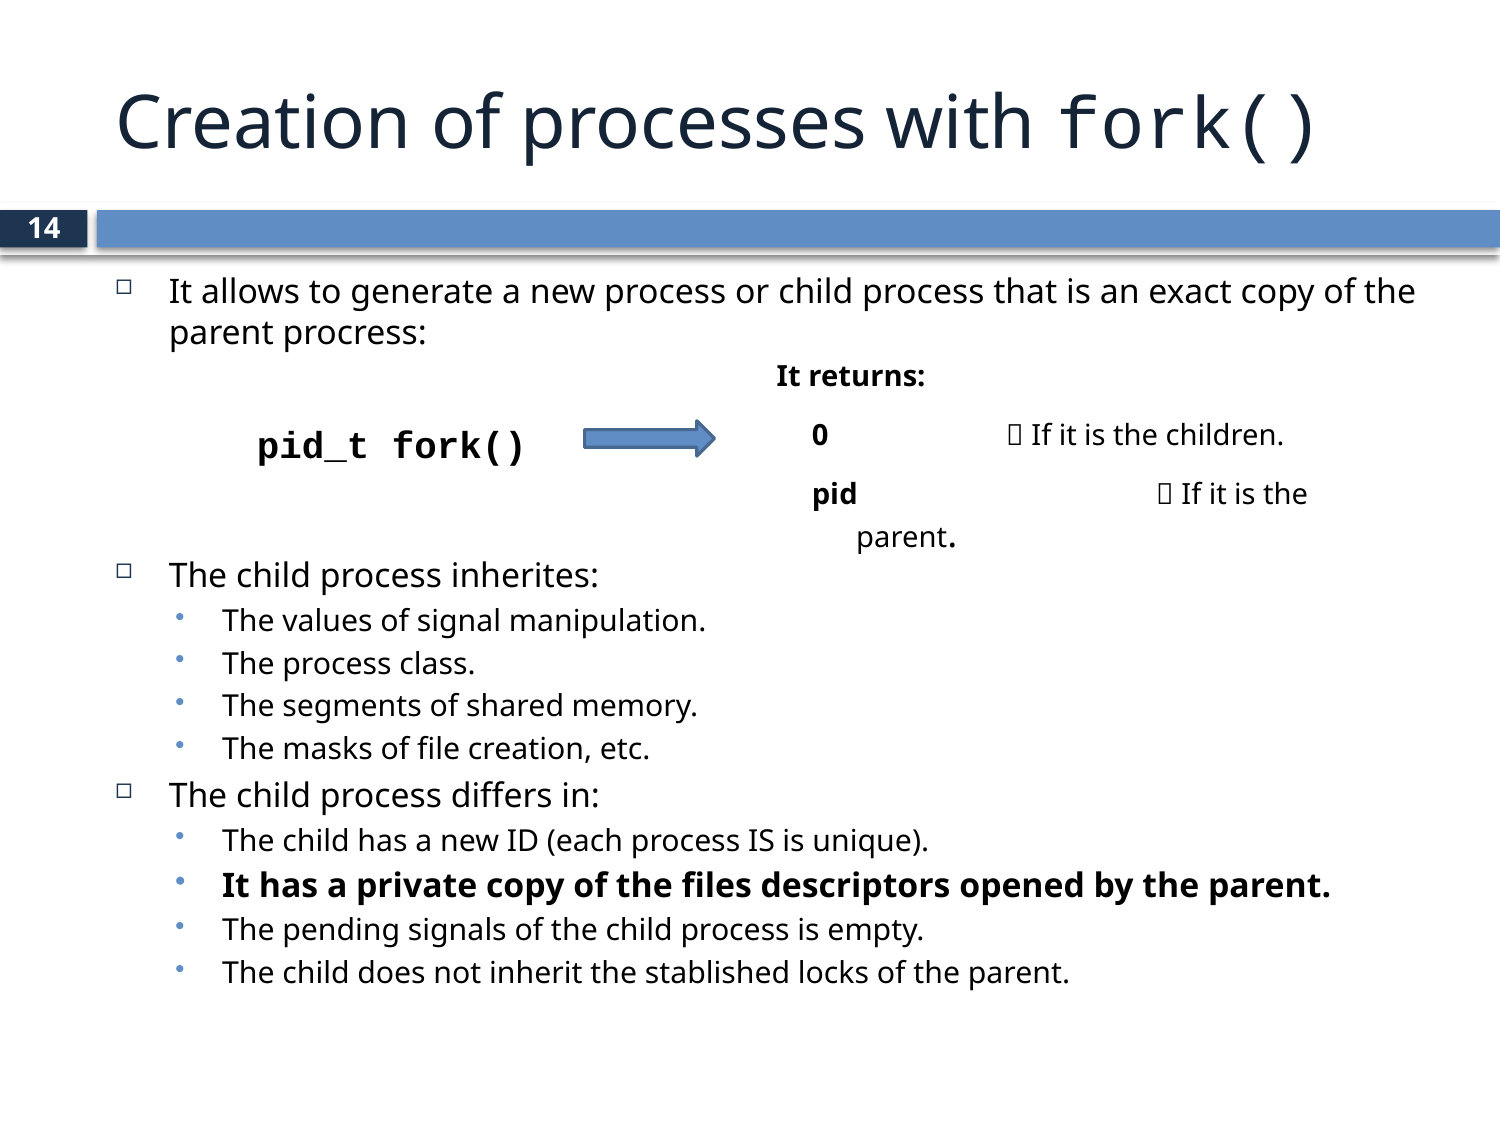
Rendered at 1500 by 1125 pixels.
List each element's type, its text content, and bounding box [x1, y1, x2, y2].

text_box It returns: 0  If it is the children. pid  If it is the parent. [761, 349, 1353, 527]
title Creation of processes with fork() [100, 37, 1438, 200]
slide_number 14 [0, 208, 88, 249]
list It allows to generate a new process or child process that is an exact copy of the parent procress: The child process inherites: The values of signal manipulation. The process class. The segments of shared memory. The masks of file creation, etc. The child process differs in: The child has a new ID (each process IS is unique). It has a private copy of the files descriptors opened by the parent. The pending signals of the child process is empty. The child does not inherit the stablished locks of the parent. [100, 262, 1438, 1000]
text_box [583, 419, 716, 458]
text_box pid_t fork()‏ [242, 373, 585, 516]
